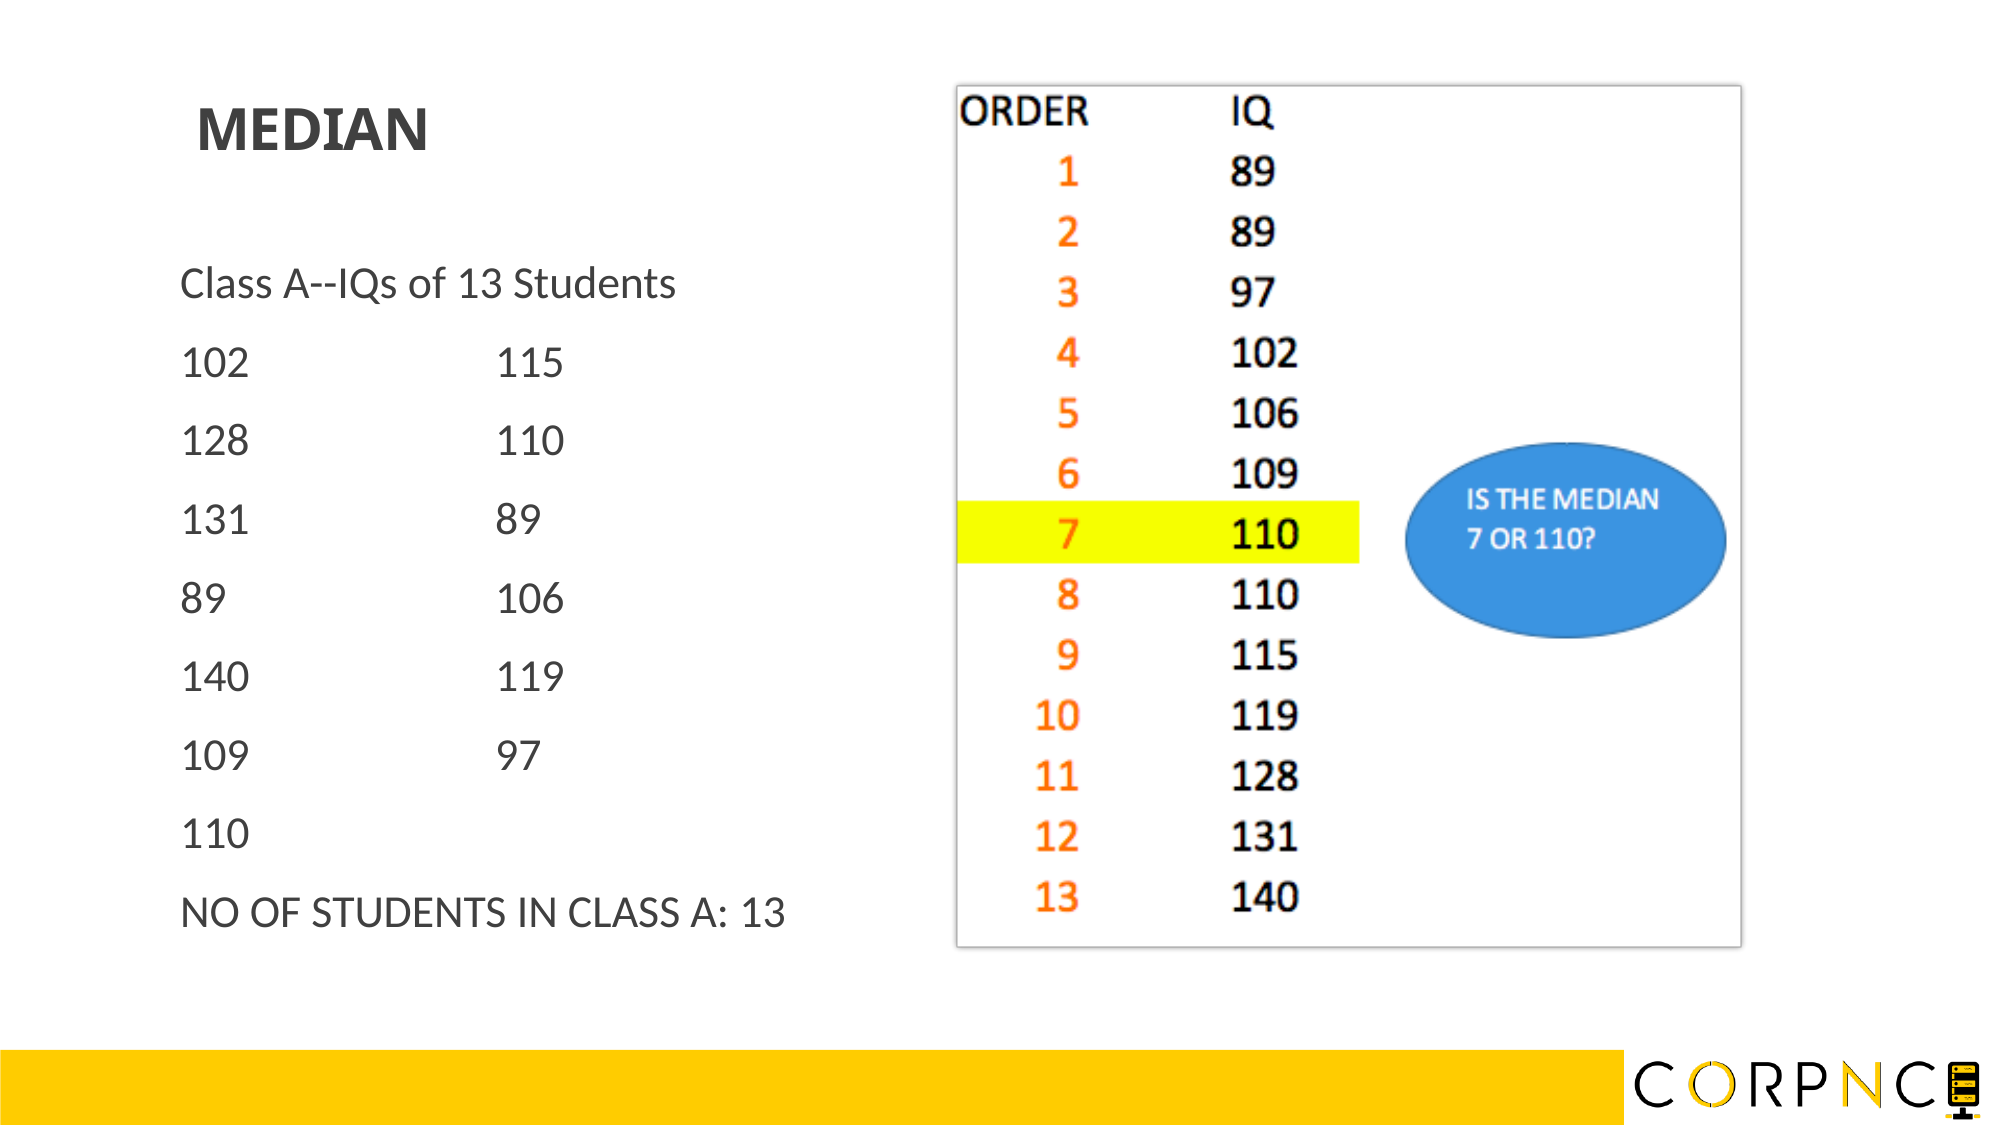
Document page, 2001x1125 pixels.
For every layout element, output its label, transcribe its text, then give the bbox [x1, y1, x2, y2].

text_box Class A--IQs of 13 Students 102 115 128 110 131 89 89 106 140 119 109 97 110 NO OF STUDENTS IN CLASS A: 13 [179, 251, 843, 1075]
picture [1624, 1034, 1988, 1125]
text_box MEDIAN [179, 46, 1830, 170]
picture [946, 75, 1752, 959]
